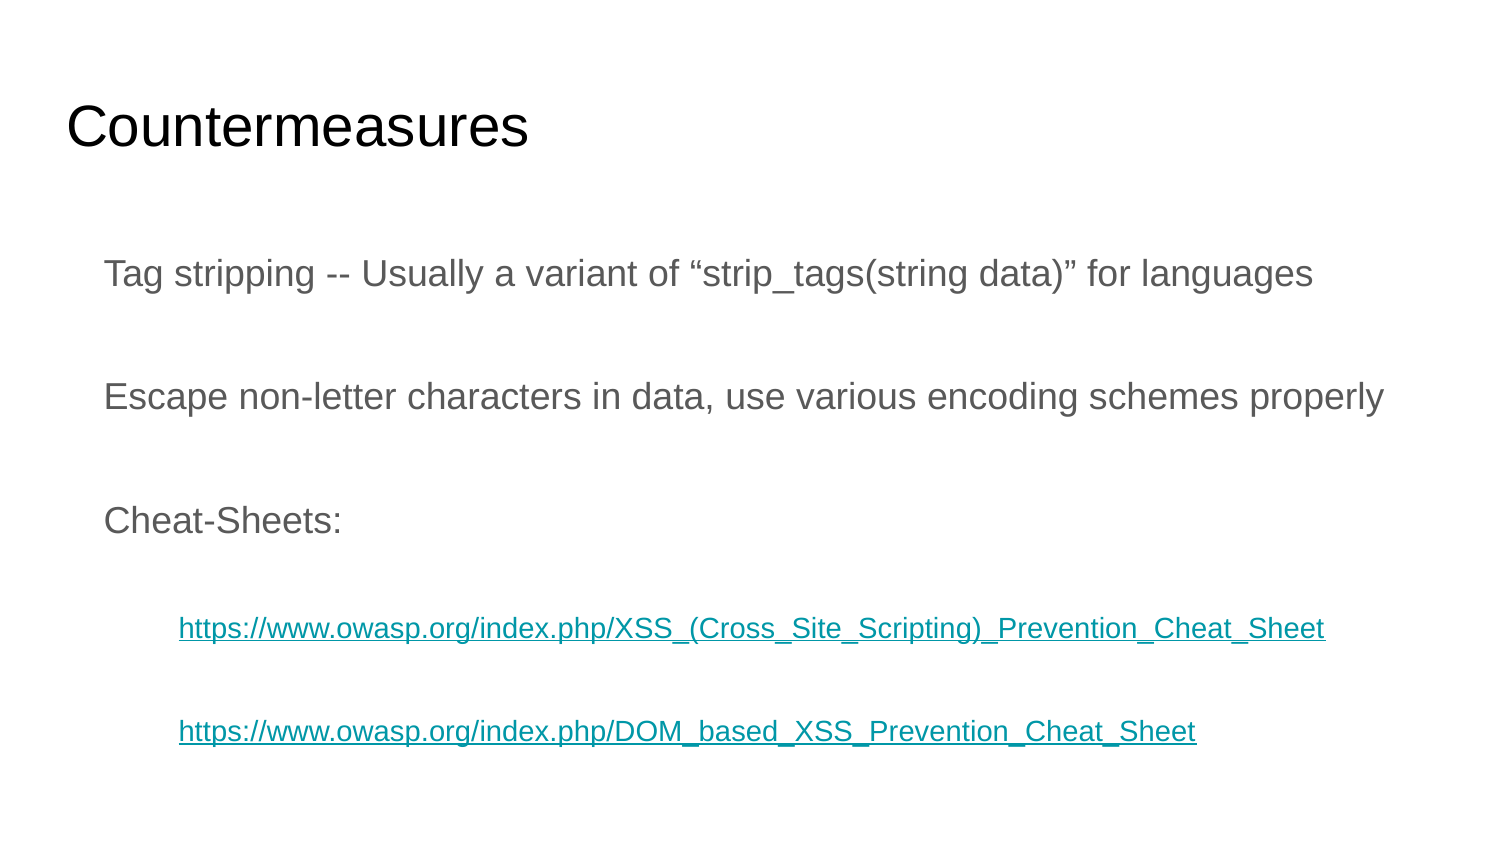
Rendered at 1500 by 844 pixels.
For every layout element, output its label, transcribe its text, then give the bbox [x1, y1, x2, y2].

list Tag stripping -- Usually a variant of “strip_tags(string data)” for languages Escape non-letter characters in data, use various encoding schemes properly Cheat-Sheets: https://www.owasp.org/index.php/XSS_(Cross_Site_Scripting)_Prevention_Cheat_Sheet https://www.owasp.org/index.php/DOM_based_XSS_Prevention_Cheat_Sheet [51, 189, 1449, 750]
title Countermeasures [51, 72, 1449, 167]
